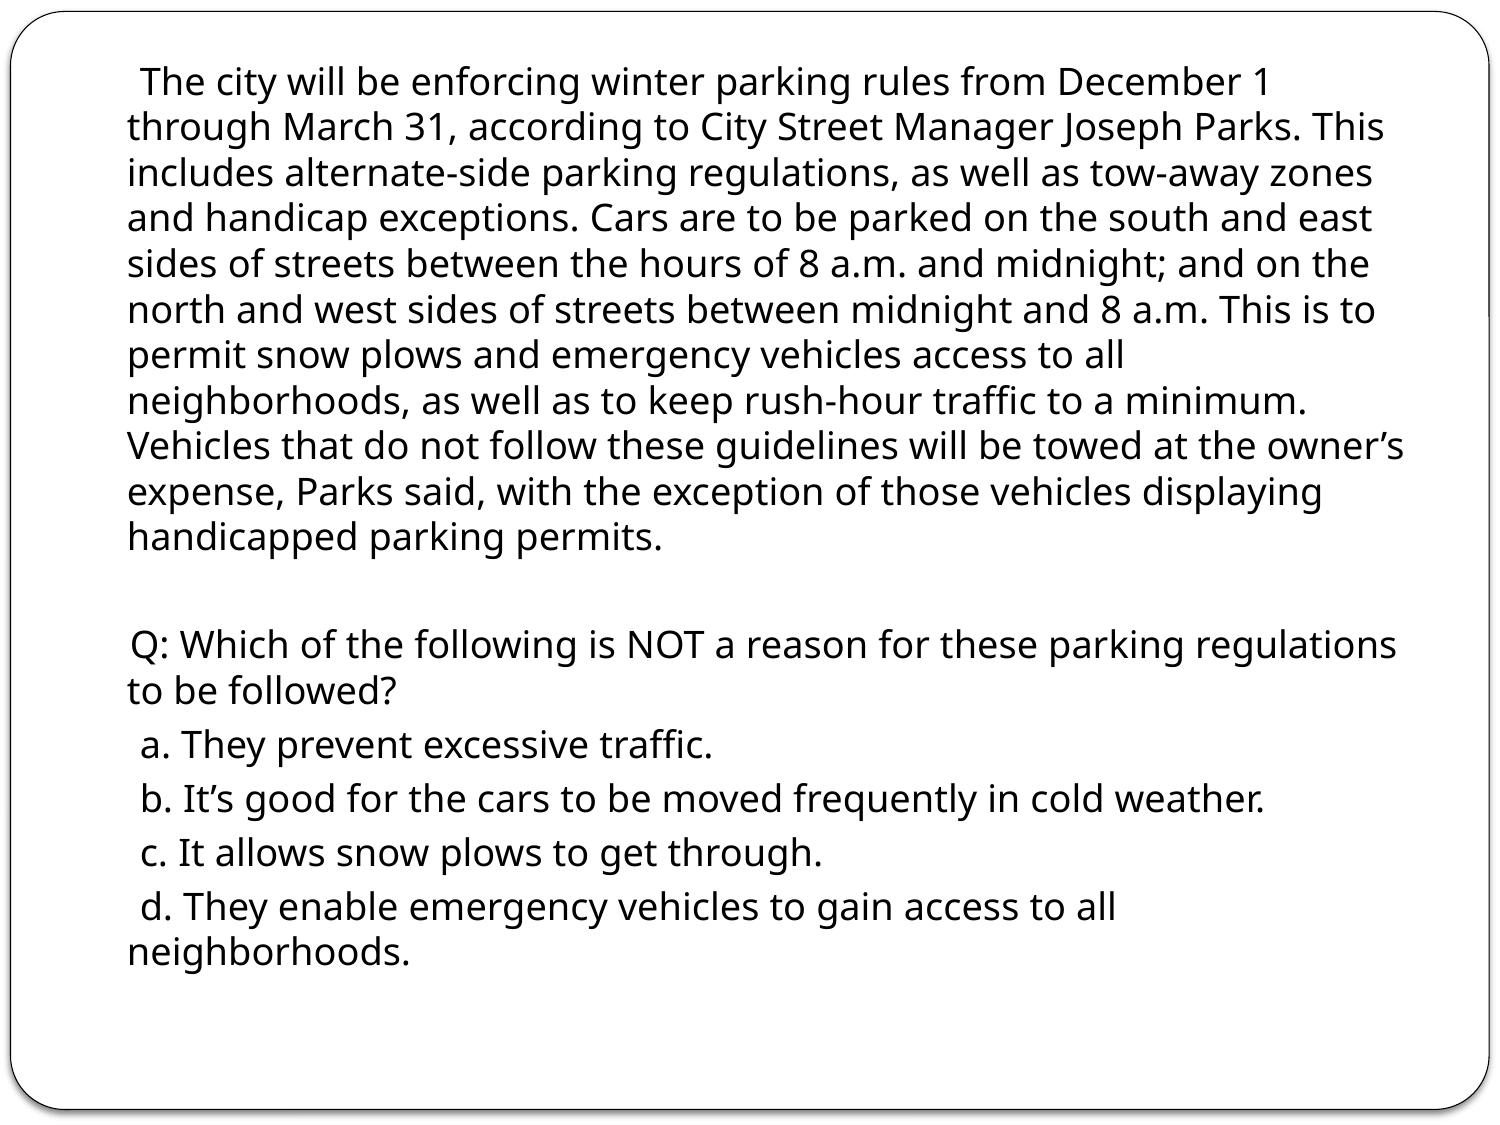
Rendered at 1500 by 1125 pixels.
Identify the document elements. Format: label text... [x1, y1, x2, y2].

list The city will be enforcing winter parking rules from December 1 through March 31, according to City Street Manager Joseph Parks. This includes alternate-side parking regulations, as well as tow-away zones and handicap exceptions. Cars are to be parked on the south and east sides of streets between the hours of 8 a.m. and midnight; and on the north and west sides of streets between midnight and 8 a.m. This is to permit snow plows and emergency vehicles access to all neighborhoods, as well as to keep rush-hour traffic to a minimum. Vehicles that do not follow these guidelines will be towed at the owner’s expense, Parks said, with the exception of those vehicles displaying handicapped parking permits. Q: Which of the following is NOT a reason for these parking regulations to be followed? a. They prevent excessive traffic. b. It’s good for the cars to be moved frequently in cold weather. c. It allows snow plows to get through. d. They enable emergency vehicles to gain access to all neighborhoods. [75, 50, 1425, 988]
